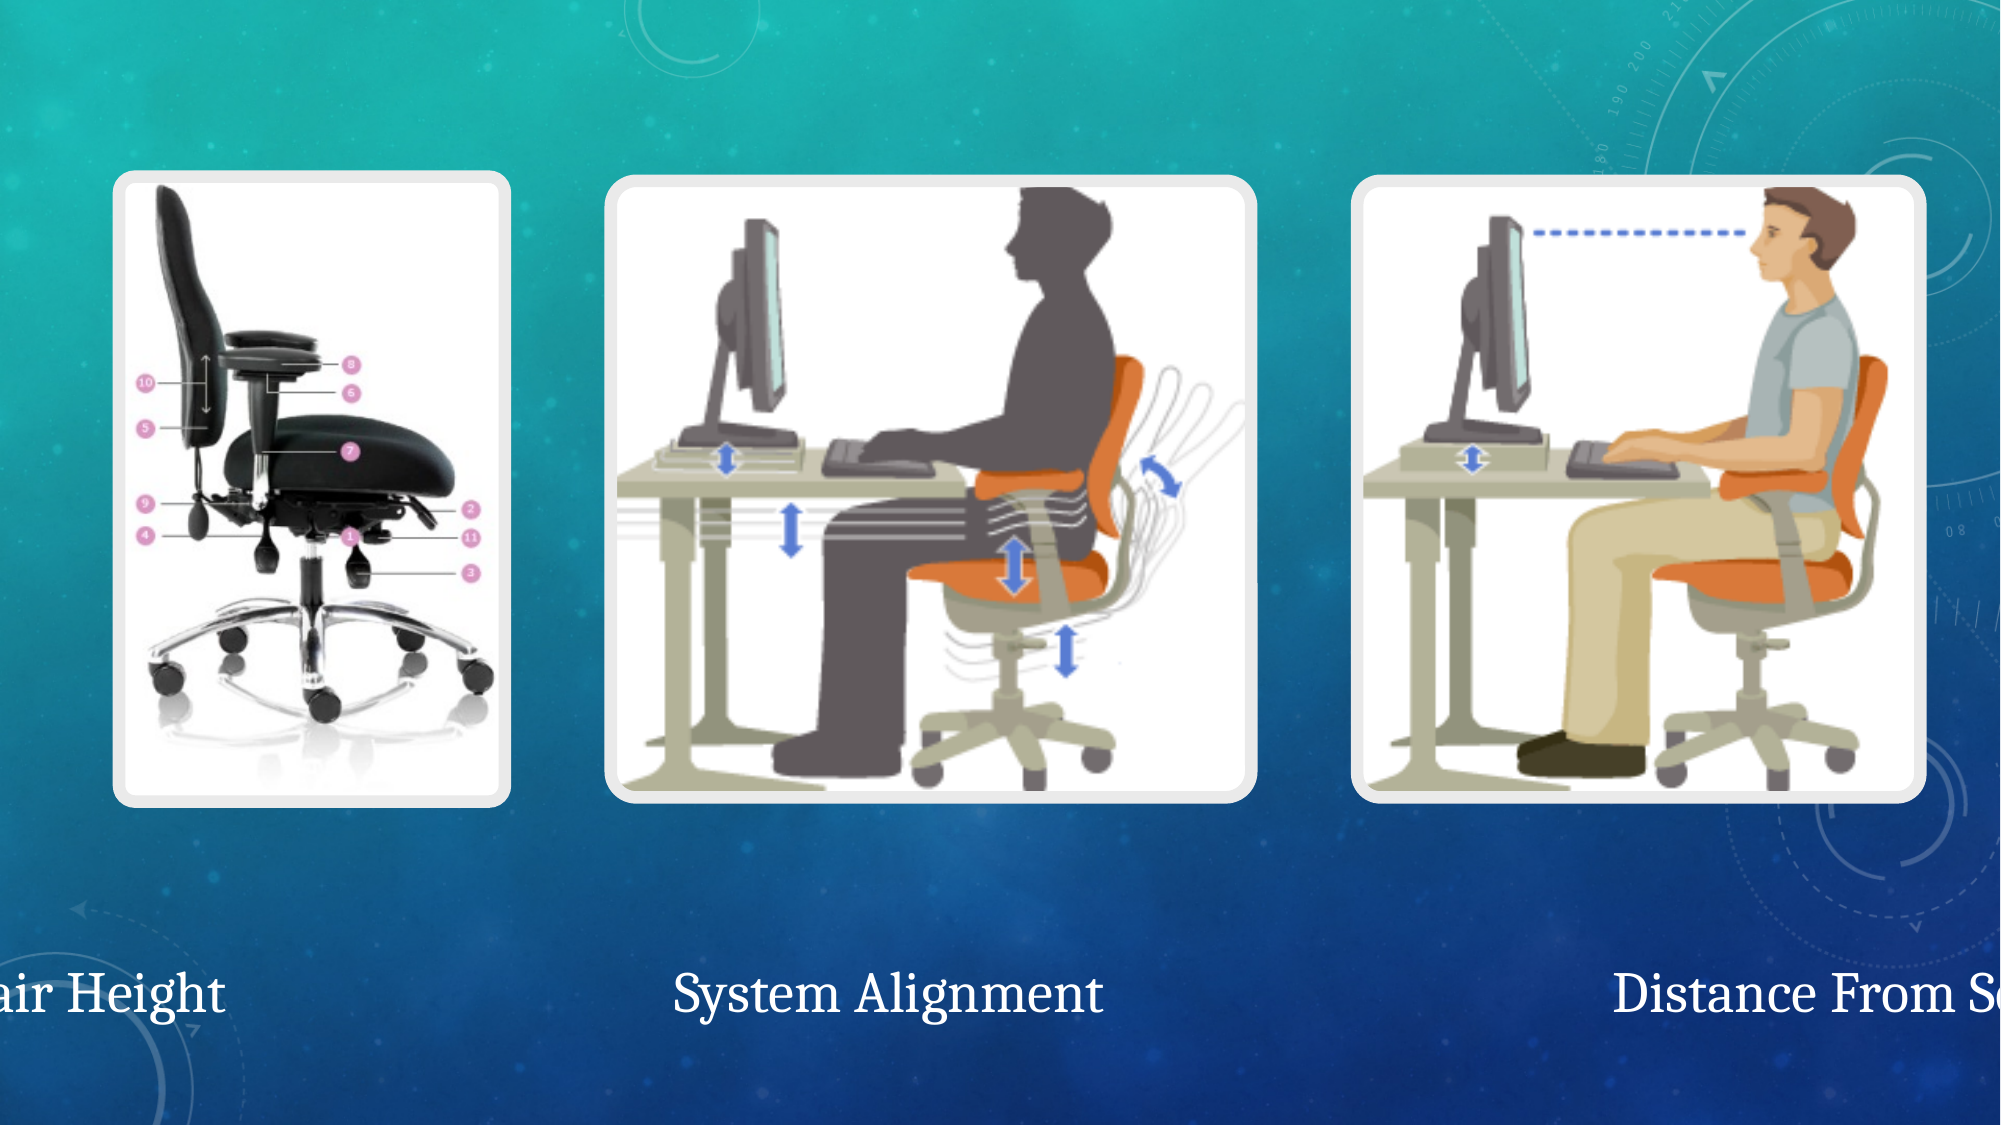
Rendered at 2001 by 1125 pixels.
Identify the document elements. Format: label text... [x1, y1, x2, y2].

text_box Chair Height System Alignment Distance From Screen [0, 946, 2000, 1032]
picture [0, 0, 2001, 1125]
